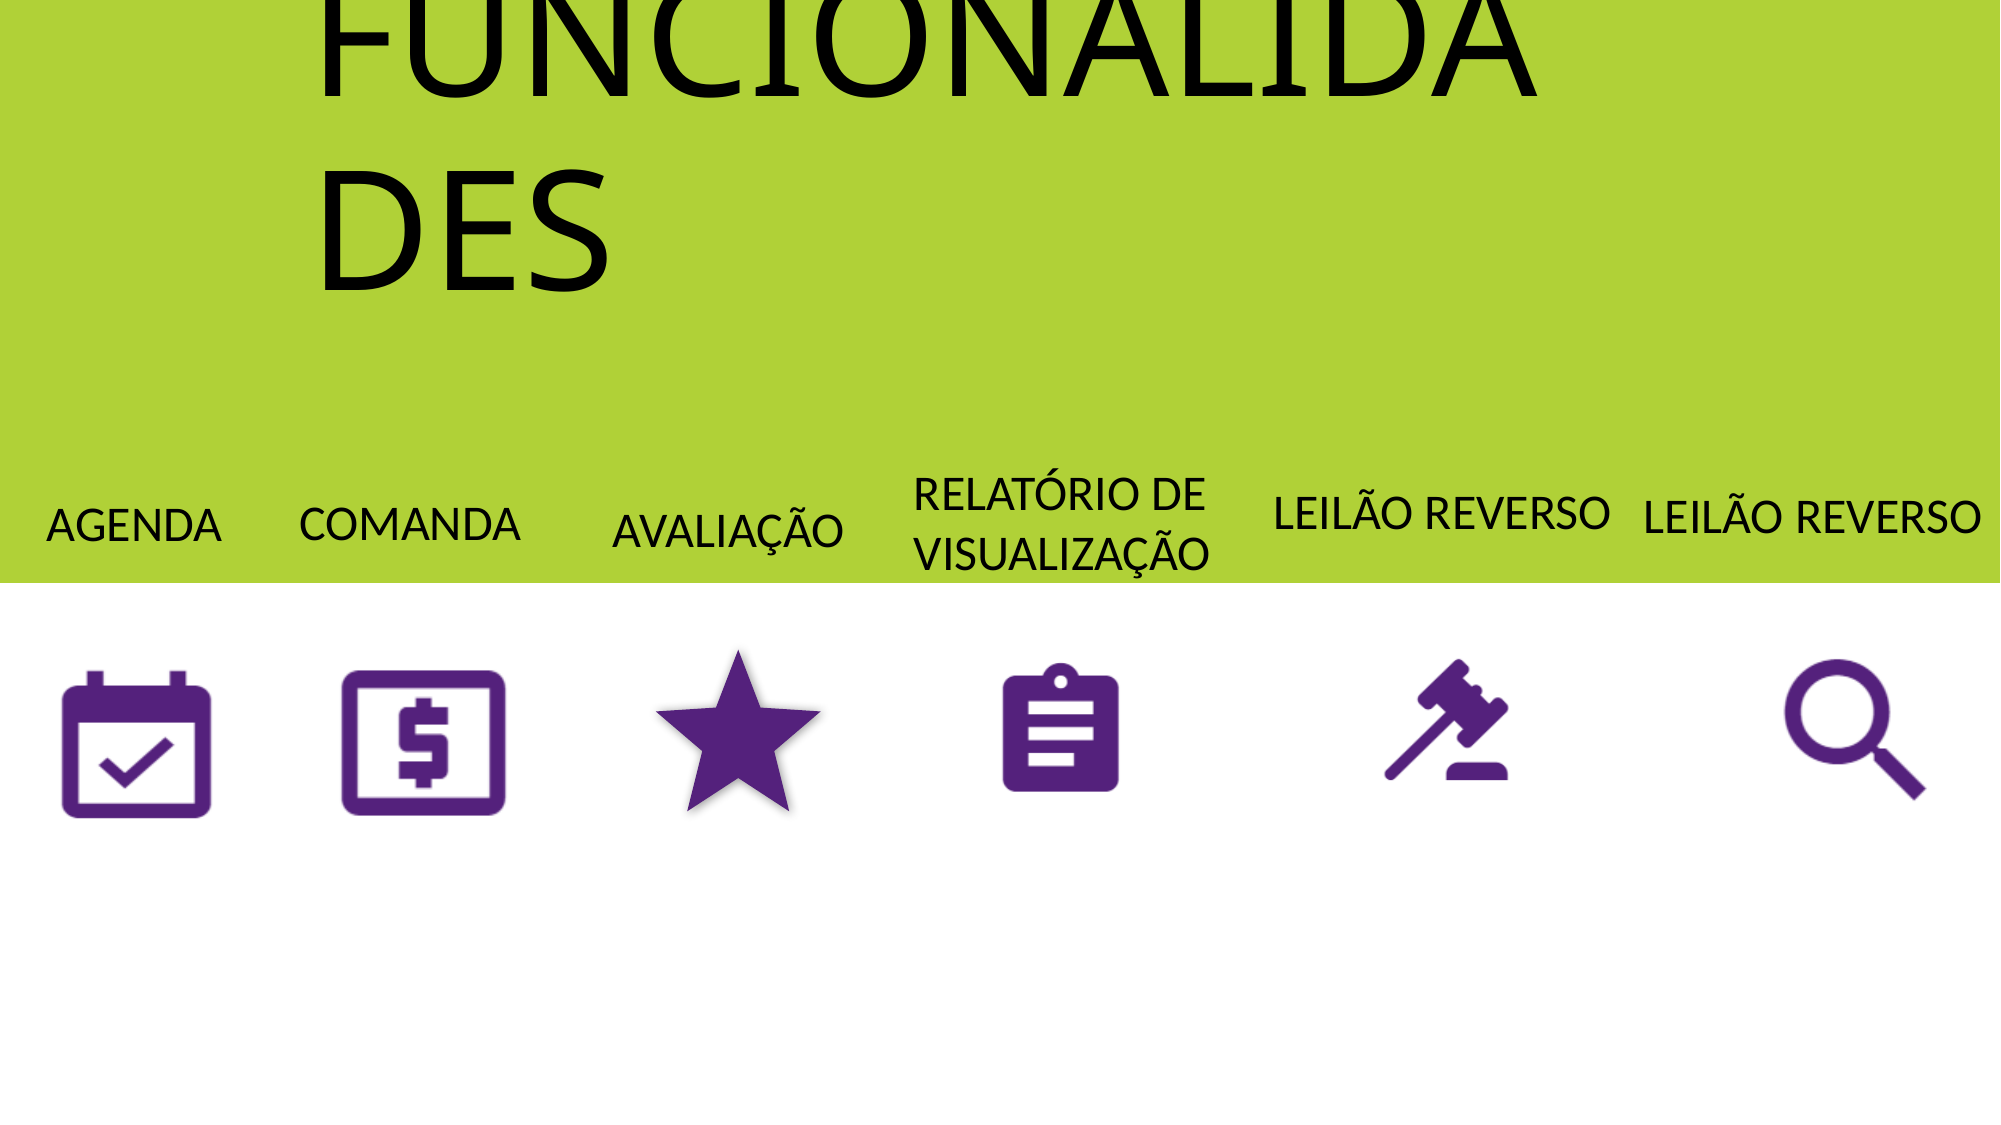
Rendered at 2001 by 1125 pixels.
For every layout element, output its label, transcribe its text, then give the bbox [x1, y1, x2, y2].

picture [1762, 636, 1955, 824]
text_box RELATÓRIO DE VISUALIZAÇÃO [899, 452, 1369, 588]
picture [983, 652, 1140, 808]
text_box LEILÃO REVERSO [1628, 476, 2000, 552]
picture [35, 653, 237, 844]
text_box LEILÃO REVERSO [1258, 471, 1644, 547]
list AGENDA [31, 490, 284, 552]
text_box [0, 0, 2000, 583]
picture [1368, 652, 1534, 793]
picture [307, 627, 531, 844]
text_box COMANDA [284, 483, 554, 558]
text_box AVALIAÇÃO [598, 490, 899, 565]
text_box [655, 649, 821, 812]
title FUNCIONALIDADES [294, 0, 1664, 284]
